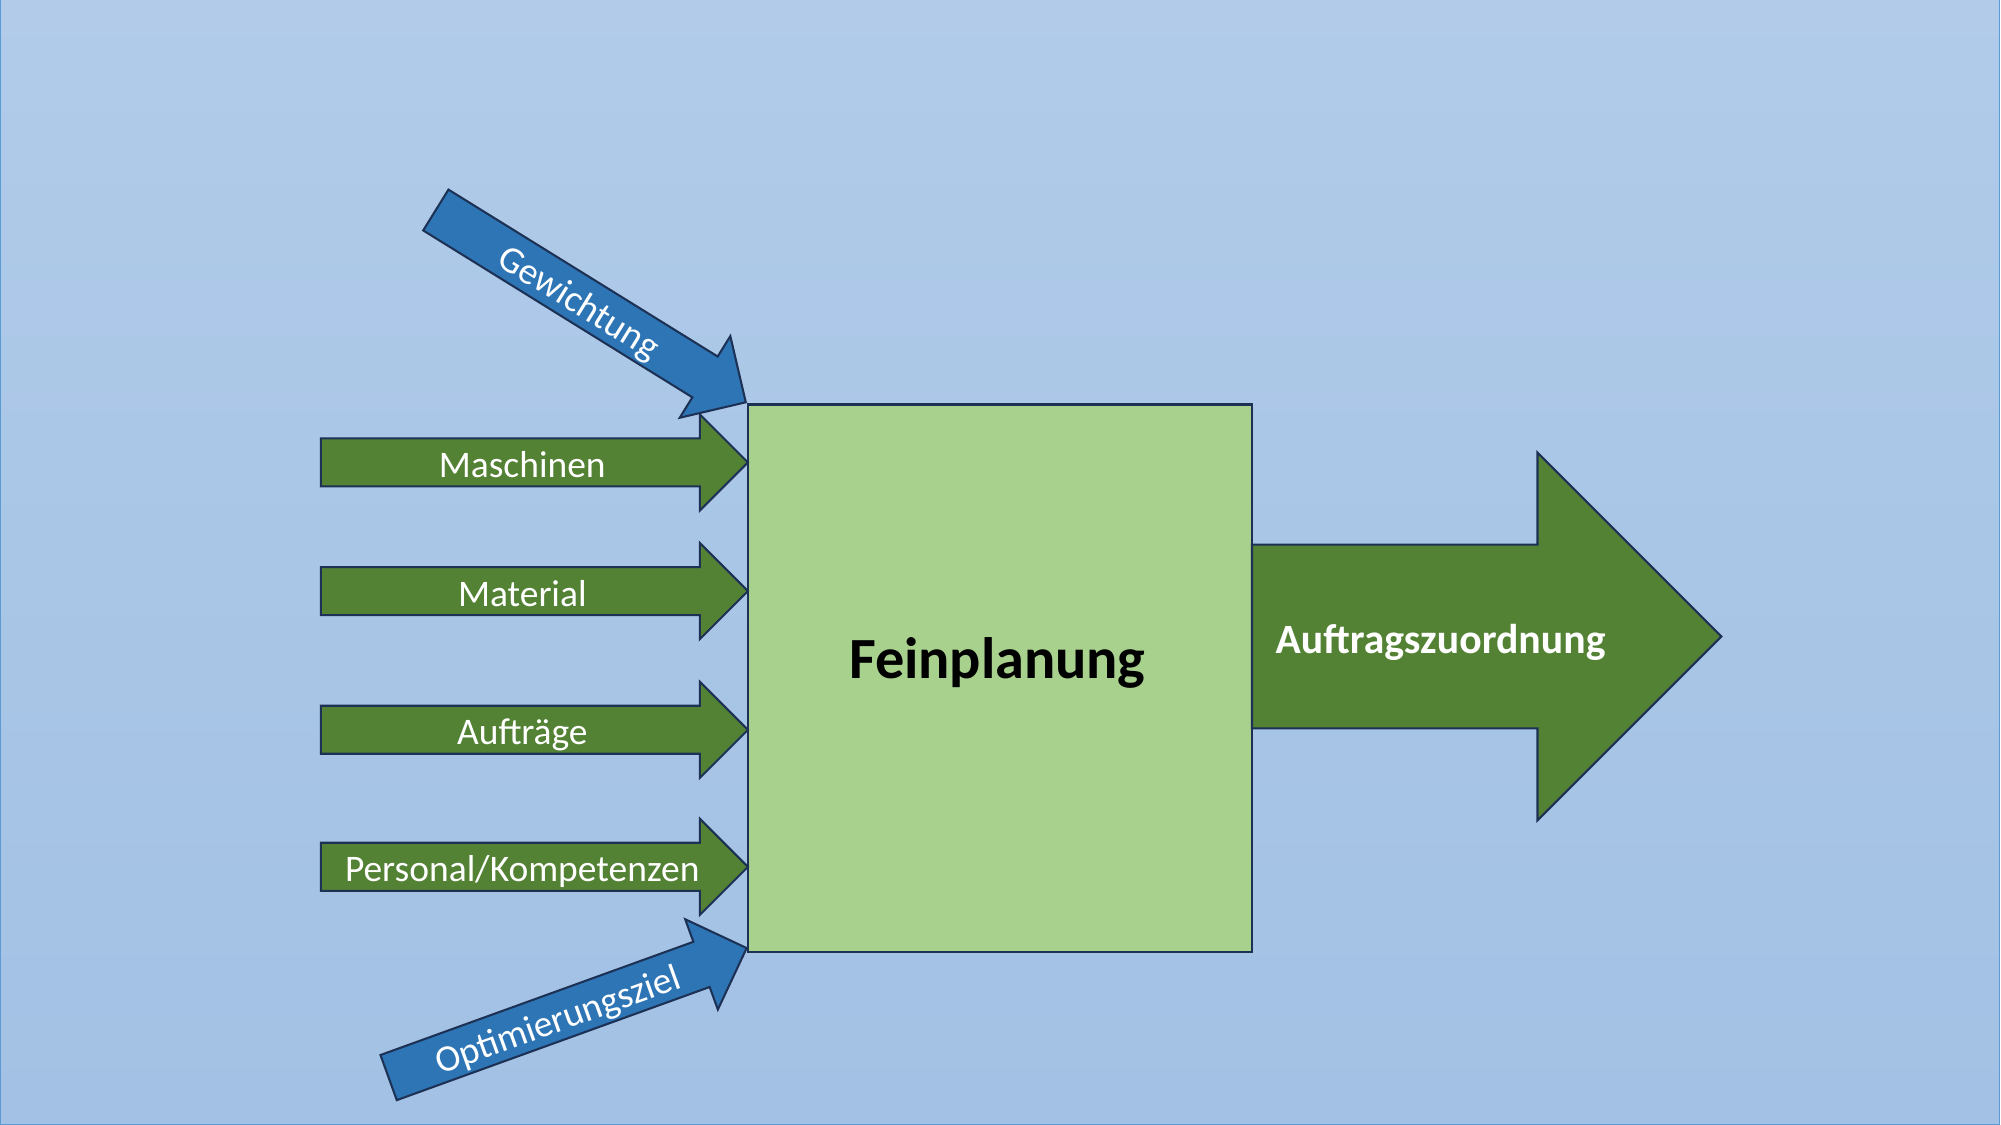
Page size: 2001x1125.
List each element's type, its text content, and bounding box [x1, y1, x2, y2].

text_box Aufträge [319, 679, 750, 781]
text_box Maschinen [319, 414, 750, 513]
text_box [0, 0, 2000, 1125]
text_box Material [319, 540, 750, 642]
text_box Auftragszuordnung [1250, 450, 1723, 823]
text_box [747, 403, 1253, 953]
text_box Optimierungsziel [379, 917, 749, 1102]
text_box Feinplanung [834, 613, 1166, 698]
text_box Personal/Kompetenzen [319, 816, 750, 918]
text_box Gewichtung [421, 188, 748, 420]
